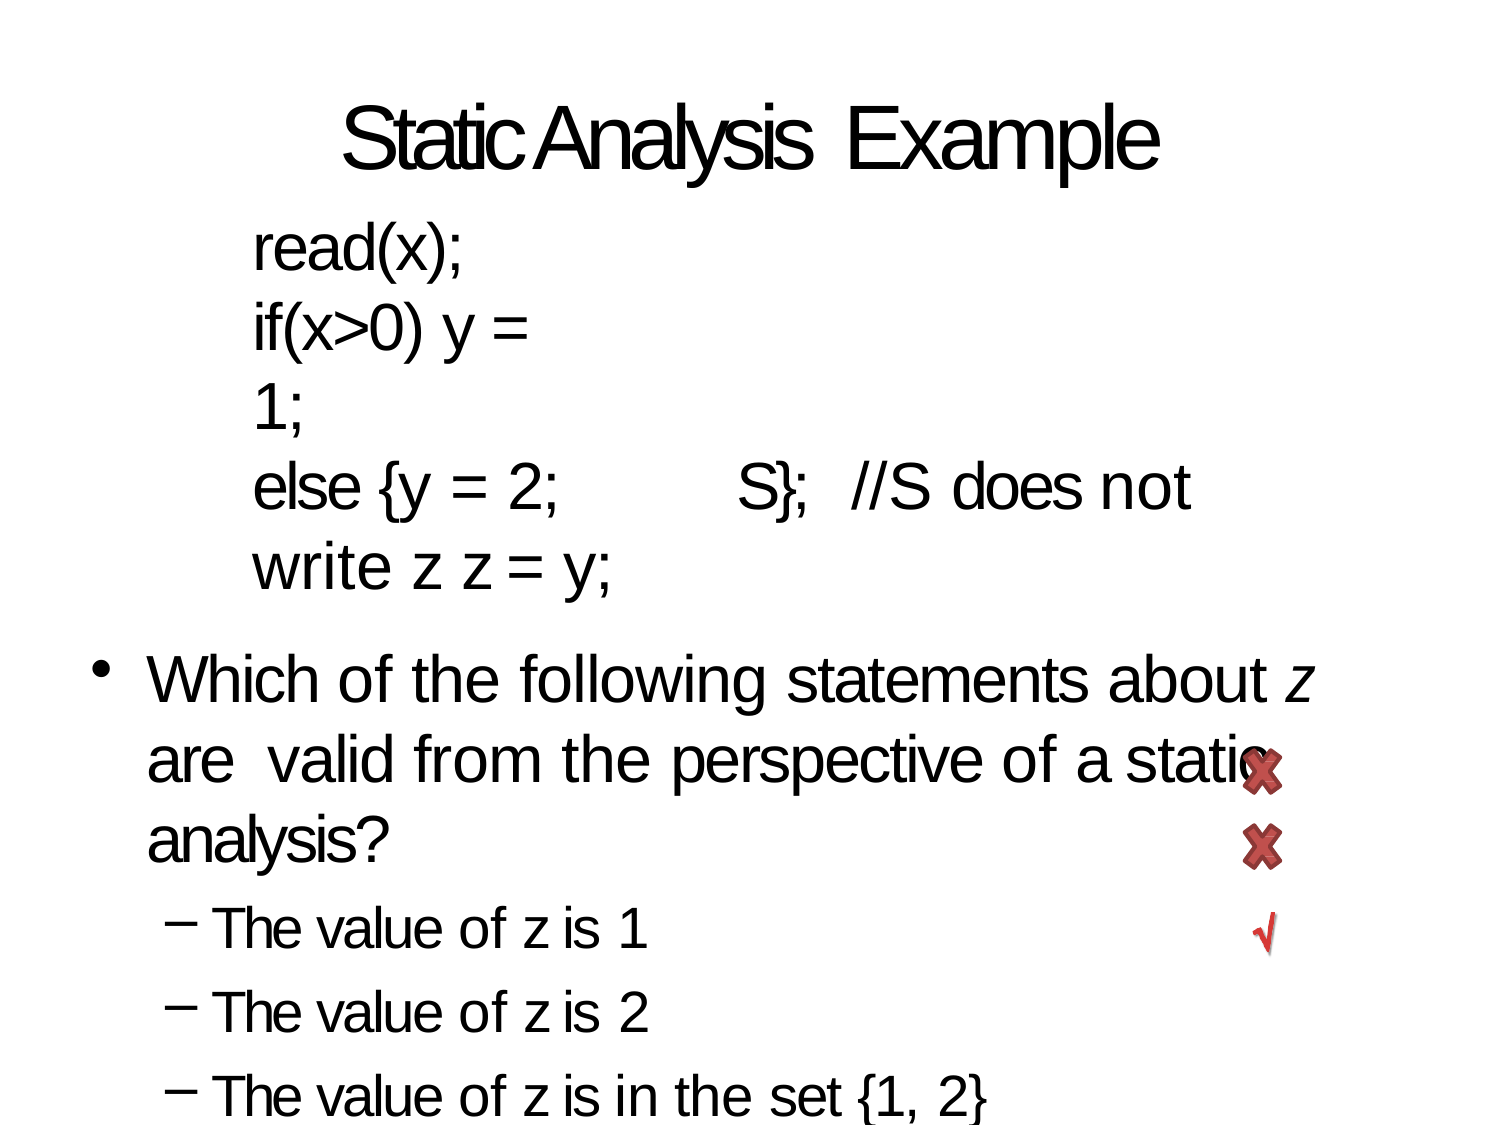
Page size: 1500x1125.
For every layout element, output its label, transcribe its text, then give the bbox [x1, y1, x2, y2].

text_box [1244, 825, 1281, 868]
text_box [1244, 750, 1281, 793]
text_box [1228, 893, 1300, 979]
text_box [1249, 897, 1309, 982]
text_box [1252, 912, 1275, 952]
title Static Analysis Example [337, 75, 1225, 266]
text_box read(x); if(x>0) y = 1; else {y = 2; S}; //S does not write z z = y; Which of the following statements about z are valid from the perspective of a static analysis? The value of z is 1 The value of z is 2 The value of z is in the set {1, 2} [87, 201, 1400, 1125]
